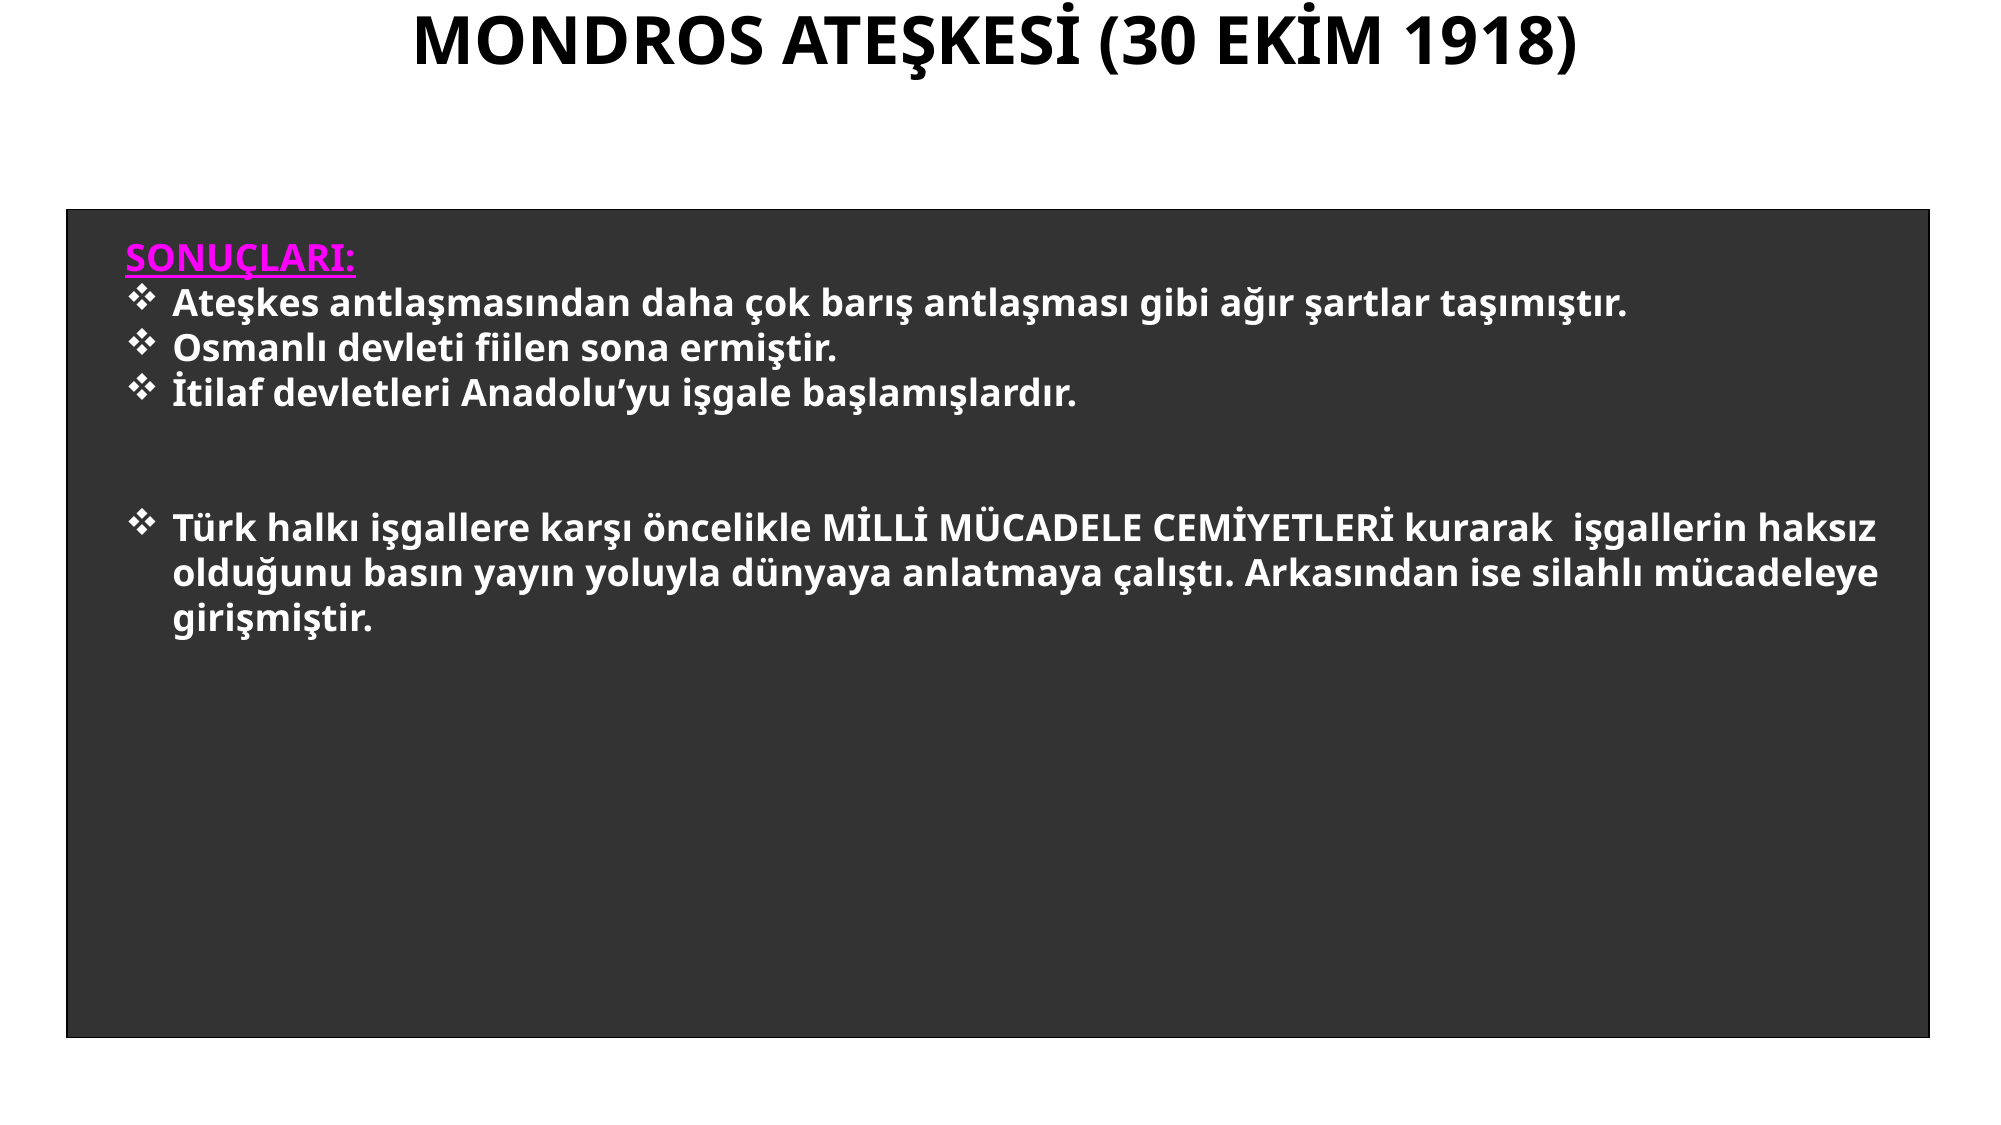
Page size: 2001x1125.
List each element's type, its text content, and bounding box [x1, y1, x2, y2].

text_box MONDROS ATEŞKESİ (30 EKİM 1918) [383, 0, 1625, 85]
text_box [66, 209, 1930, 1038]
text_box SONUÇLARI: Ateşkes antlaşmasından daha çok barış antlaşması gibi ağır şartlar taşımıştır. Osmanlı devleti fiilen sona ermiştir. İtilaf devletleri Anadolu’yu işgale başlamışlardır. Türk halkı işgallere karşı öncelikle MİLLİ MÜCADELE CEMİYETLERİ kurarak işgallerin haksız olduğunu basın yayın yoluyla dünyaya anlatmaya çalıştı. Arkasından ise silahlı mücadeleye girişmiştir. [110, 227, 1909, 647]
